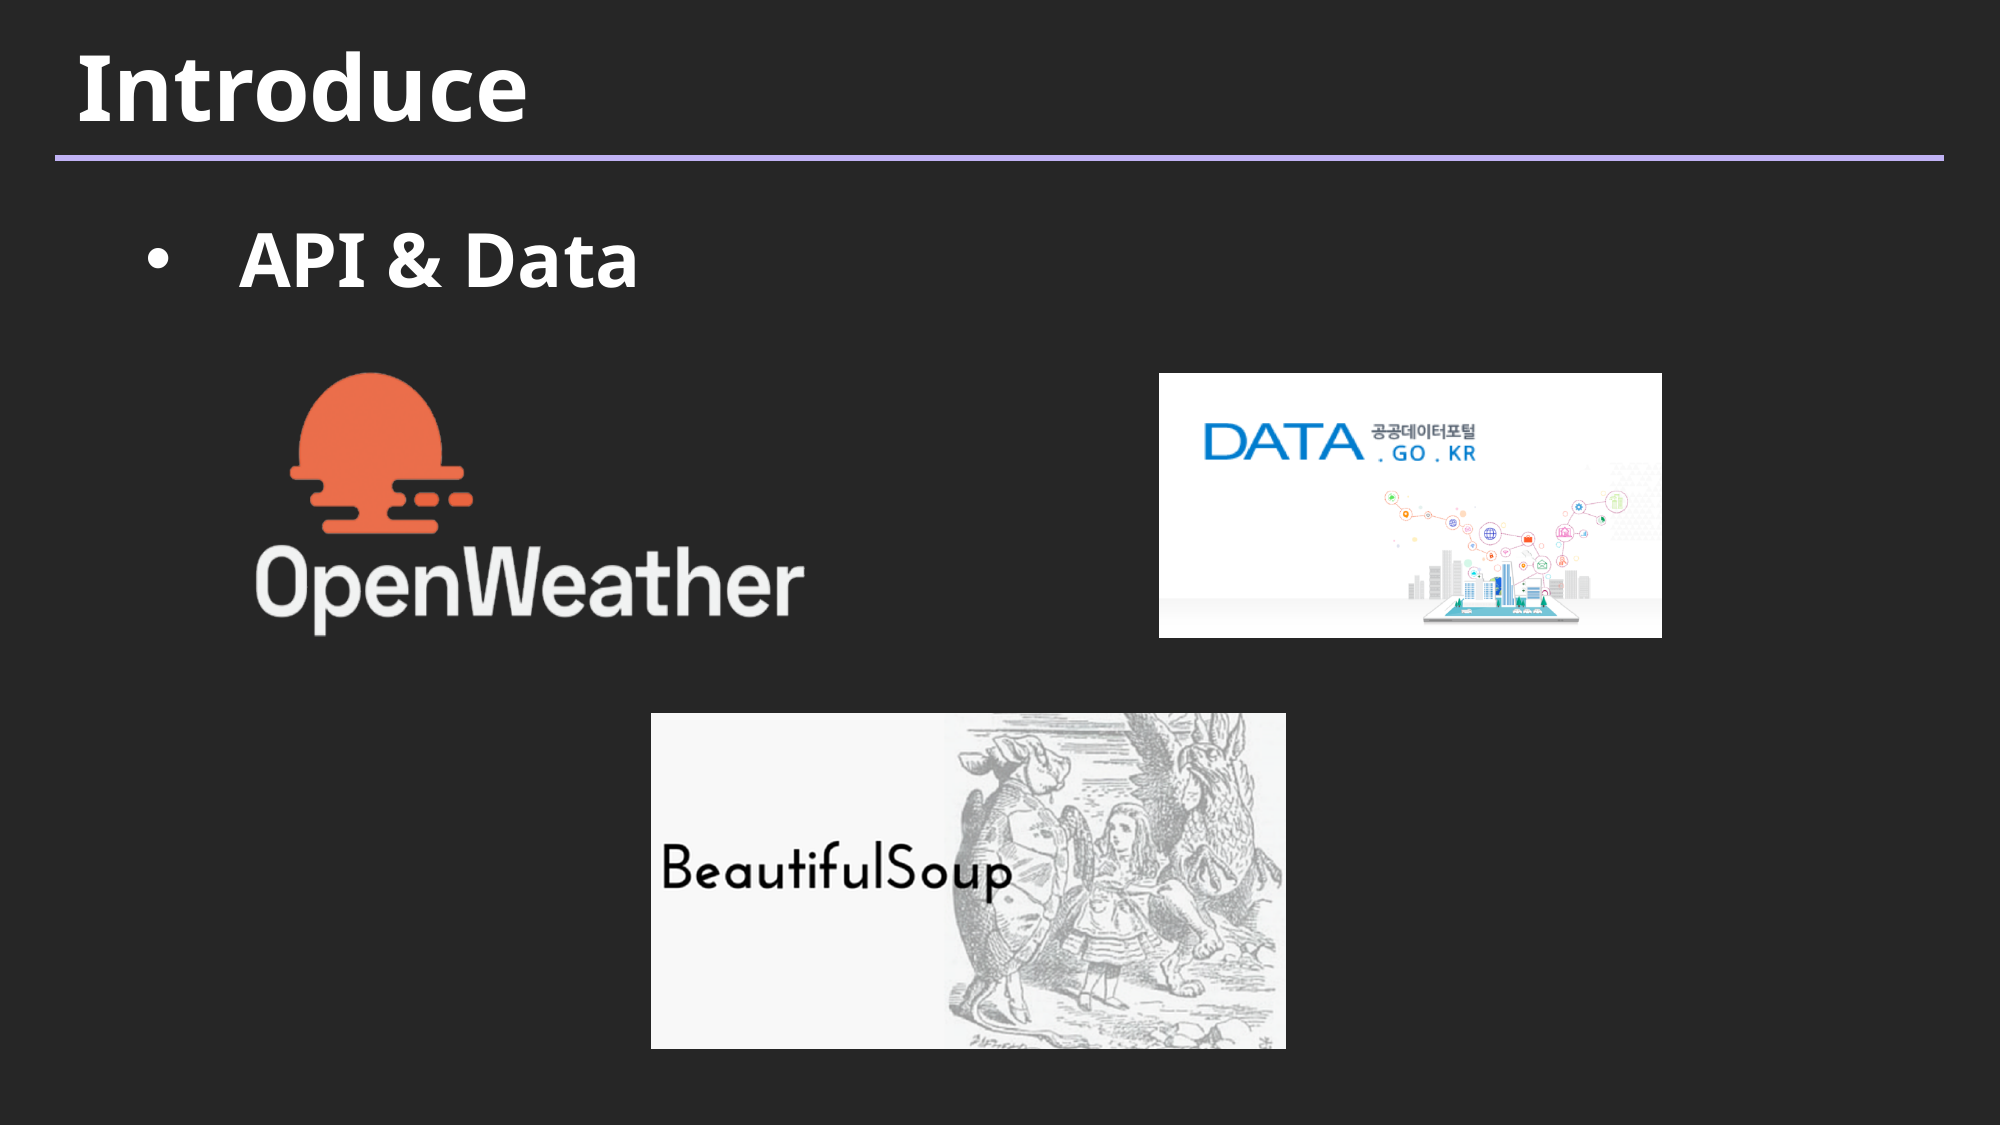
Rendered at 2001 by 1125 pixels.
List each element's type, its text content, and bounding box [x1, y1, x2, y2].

text_box Introduce [62, 22, 999, 147]
text_box API & Data [130, 205, 1067, 311]
picture [651, 713, 1286, 1049]
picture [1159, 373, 1662, 638]
picture [255, 372, 806, 637]
